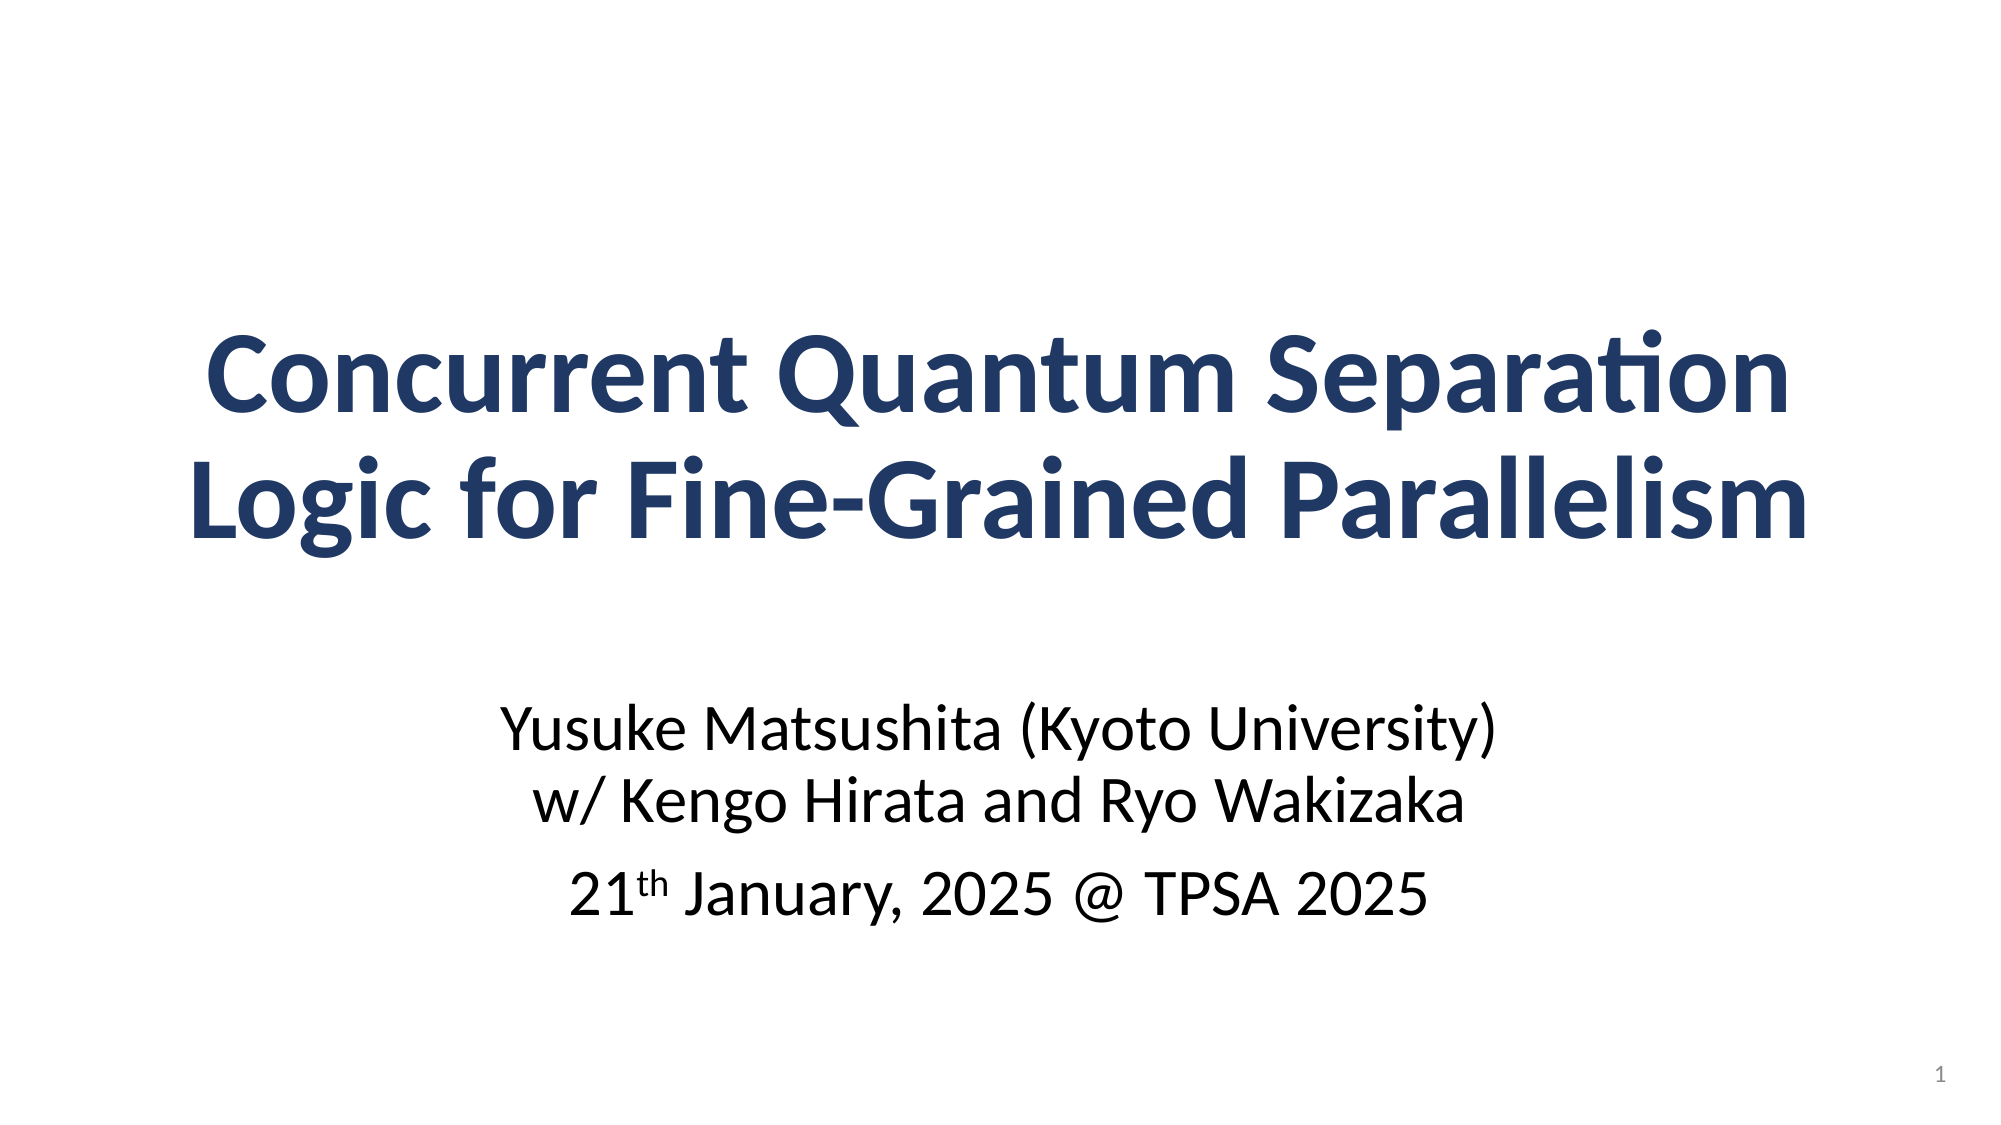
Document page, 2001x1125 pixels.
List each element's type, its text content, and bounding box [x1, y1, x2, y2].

slide_number 1 [1844, 1042, 1962, 1103]
subtitle Yusuke Matsushita (Kyoto University) w/ Kengo Hirata and Ryo Wakizaka 21th January, 2025 @ TPSA 2025 [249, 685, 1750, 958]
title Concurrent Quantum Separation Logic for Fine-Grained Parallelism [155, 180, 1845, 572]
